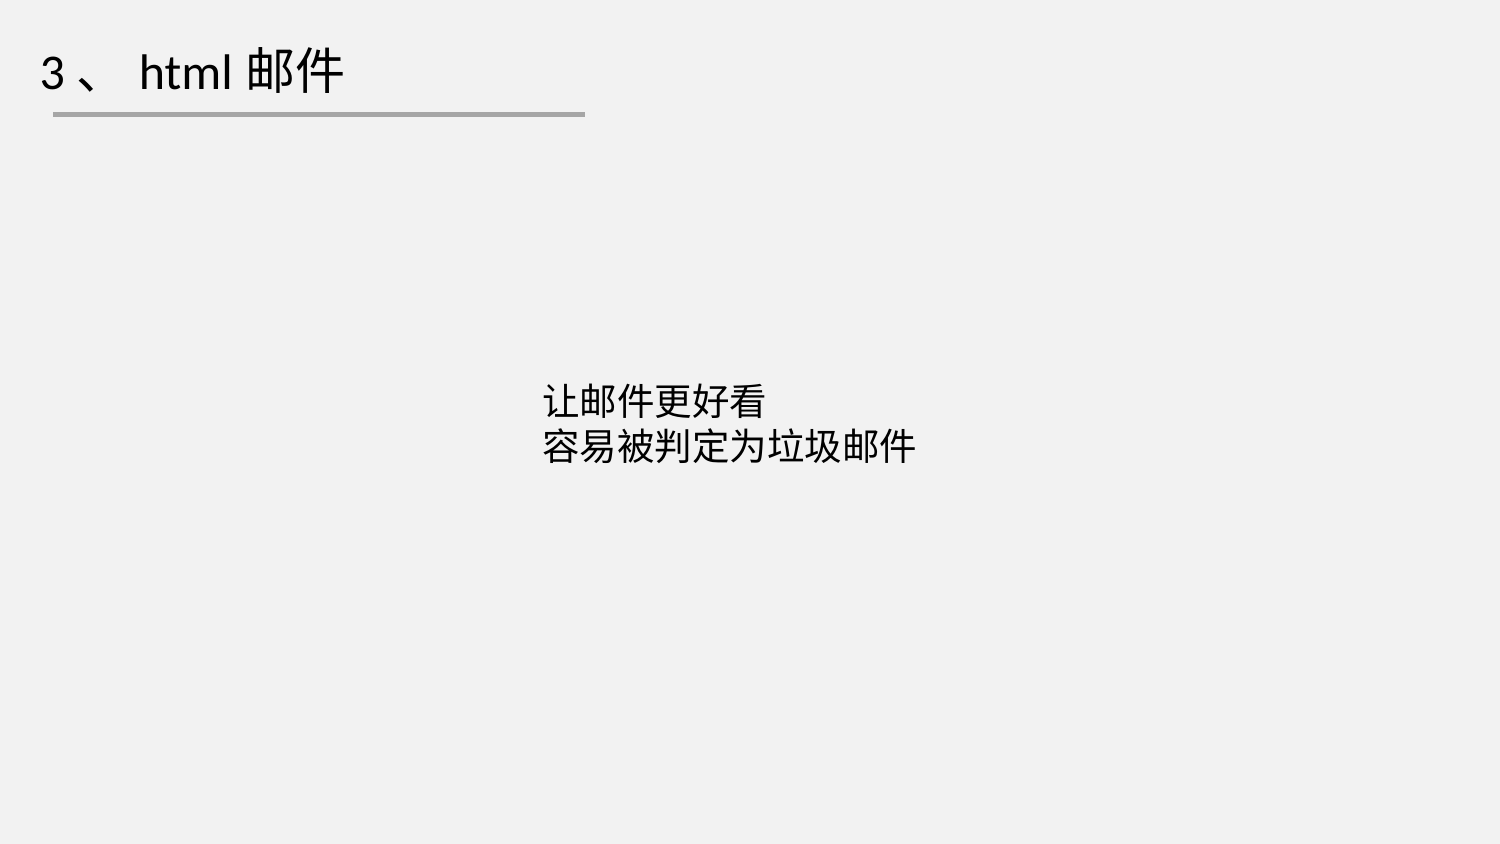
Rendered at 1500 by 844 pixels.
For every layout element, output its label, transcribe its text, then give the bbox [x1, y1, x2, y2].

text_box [41, 31, 585, 115]
text_box 让邮件更好看 容易被判定为垃圾邮件 [527, 370, 933, 476]
